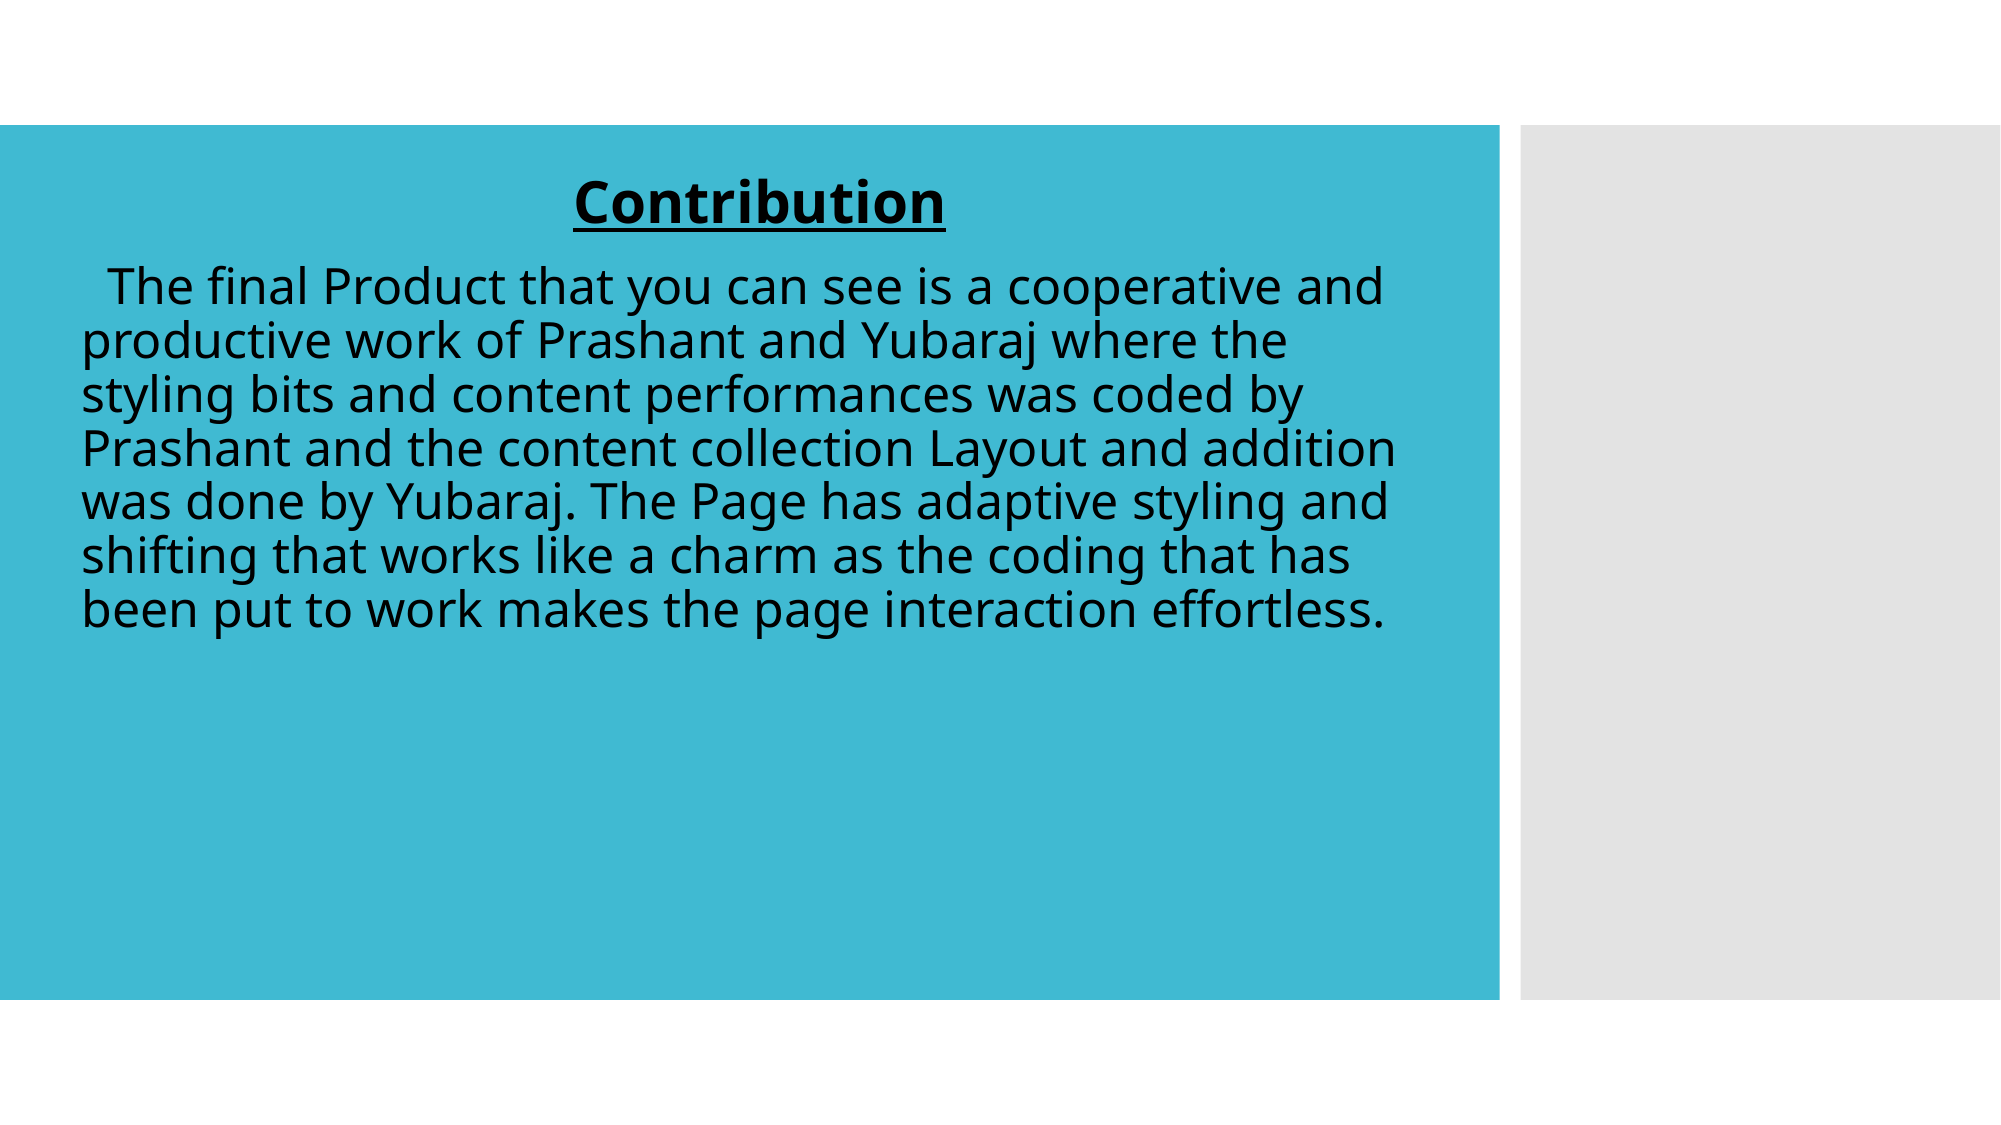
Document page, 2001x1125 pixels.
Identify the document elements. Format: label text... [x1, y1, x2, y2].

subtitle Contribution The final Product that you can see is a cooperative and productive work of Prashant and Yubaraj where the styling bits and content performances was coded by Prashant and the content collection Layout and addition was done by Yubaraj. The Page has adaptive styling and shifting that works like a charm as the coding that has been put to work makes the page interaction effortless. [66, 165, 1454, 917]
